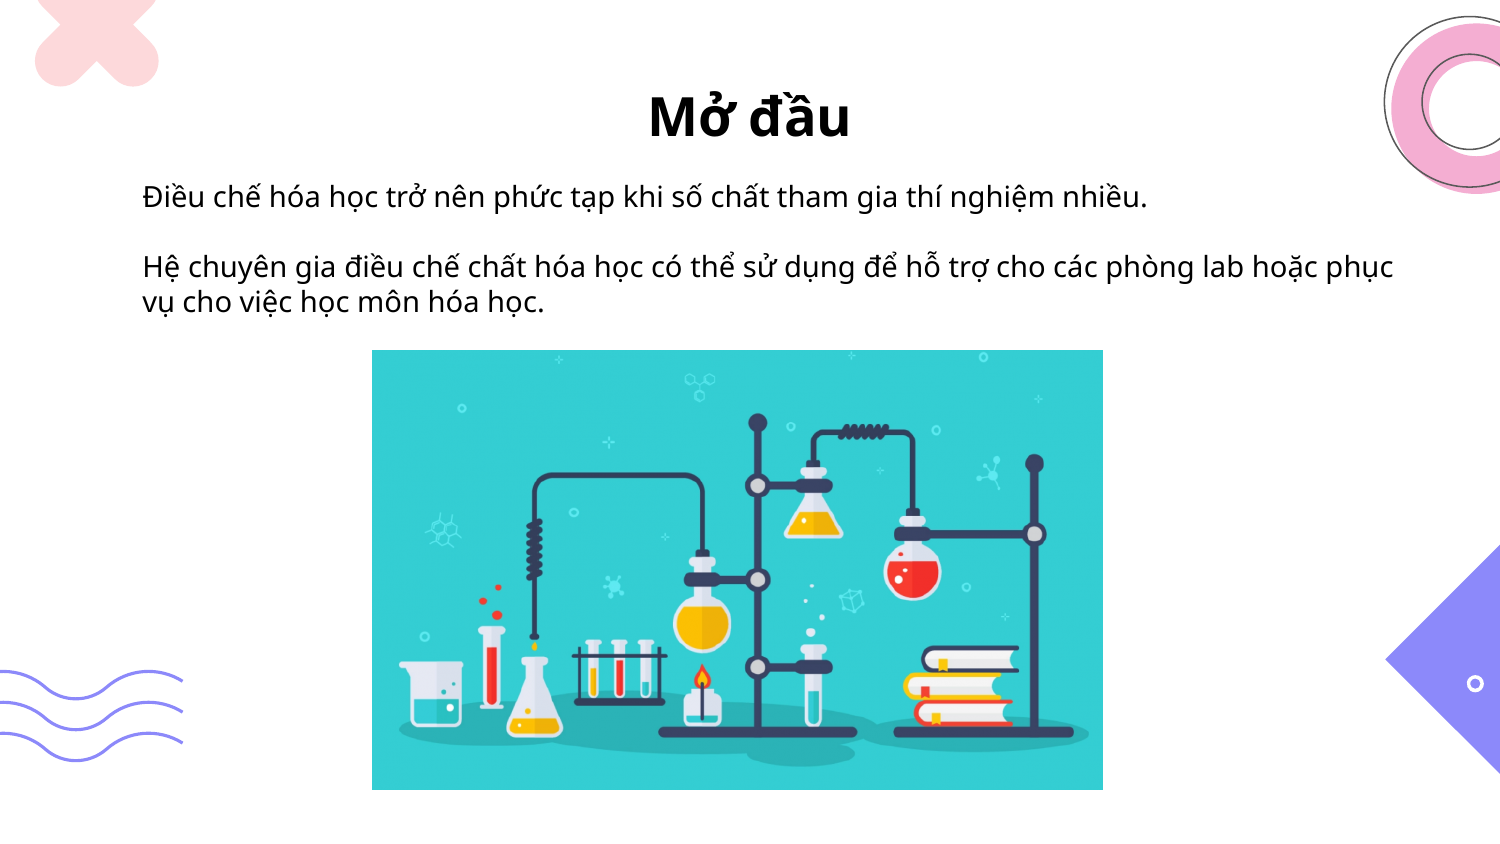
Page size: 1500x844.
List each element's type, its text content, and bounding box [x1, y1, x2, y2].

picture [371, 349, 1103, 791]
text_box Điều chế hóa học trở nên phức tạp khi số chất tham gia thí nghiệm nhiều. Hệ chuyên gia điều chế chất hóa học có thể sử dụng để hỗ trợ cho các phòng lab hoặc phục vụ cho việc học môn hóa học. [127, 171, 1431, 326]
text_box Mở đầu [237, 78, 1263, 151]
